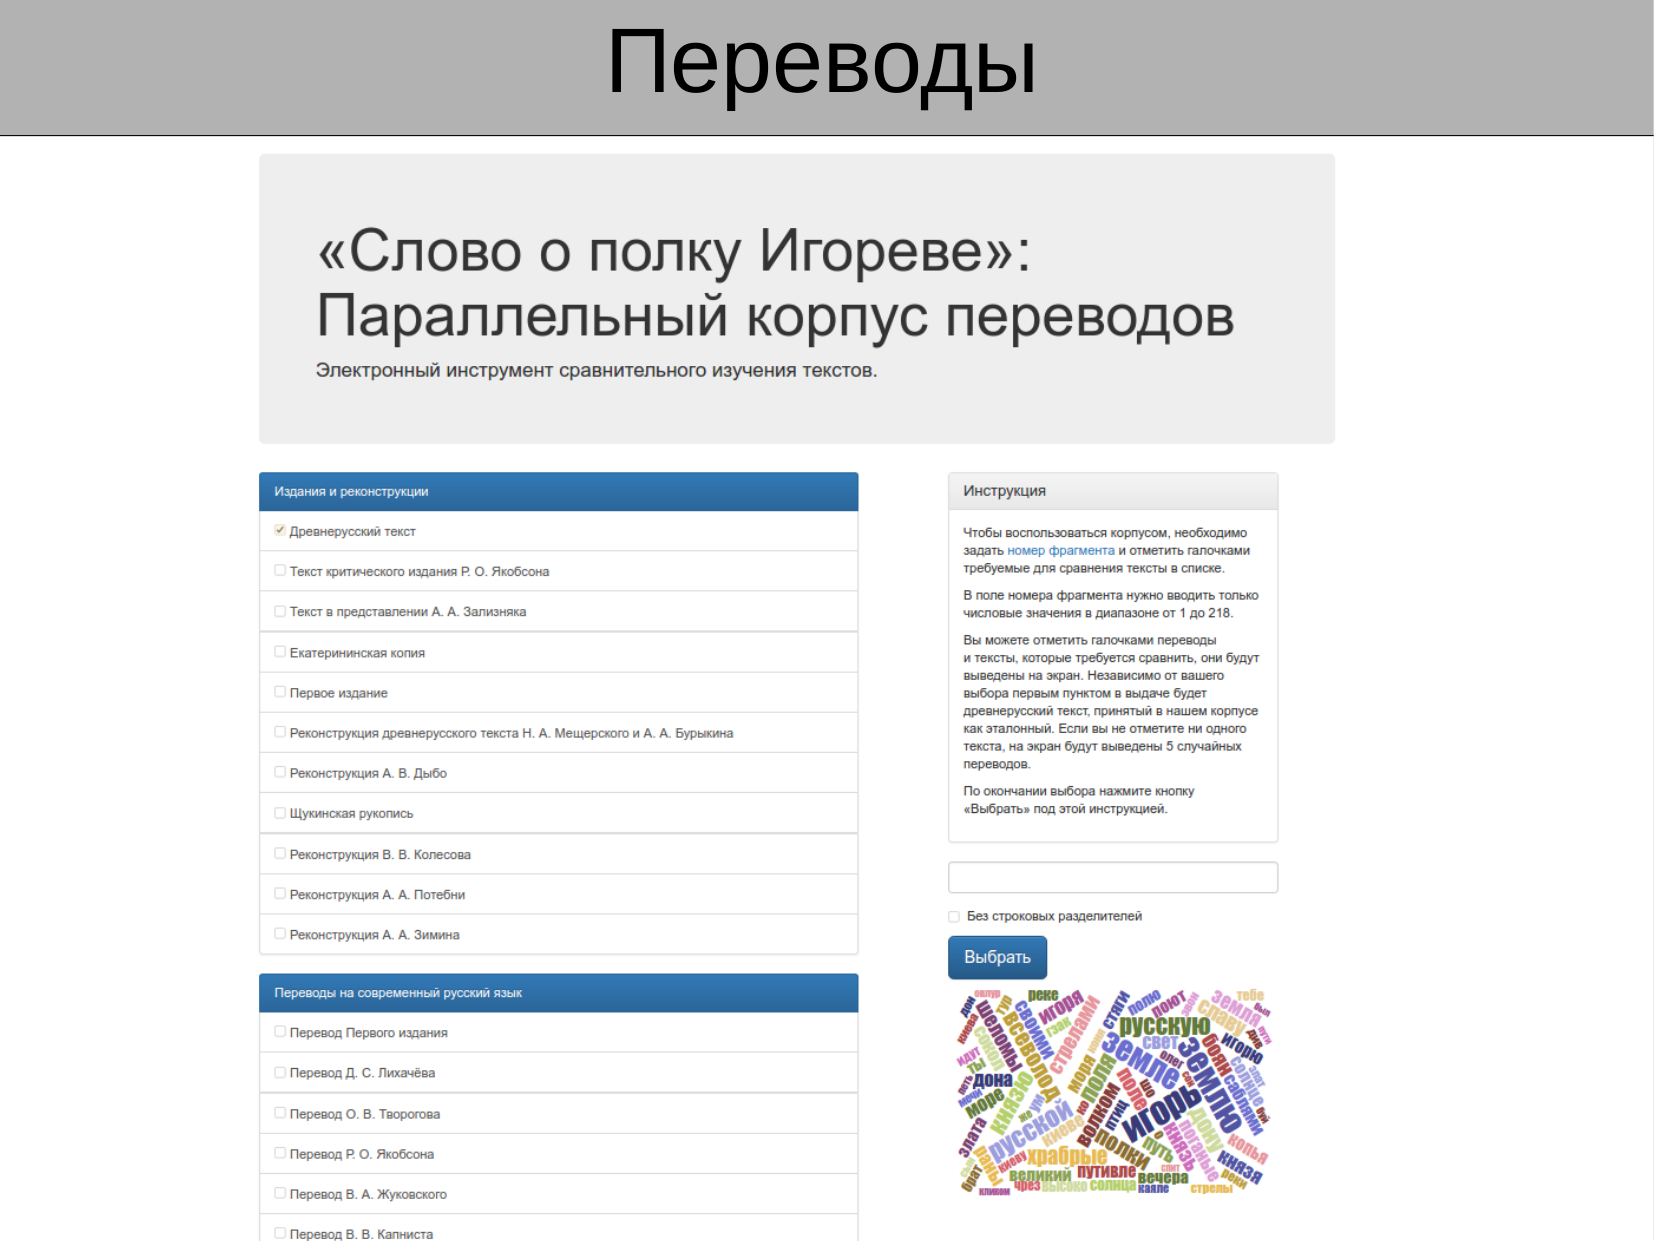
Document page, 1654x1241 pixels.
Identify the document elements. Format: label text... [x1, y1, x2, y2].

picture [0, 134, 1654, 1241]
title Переводы [78, 0, 1567, 132]
